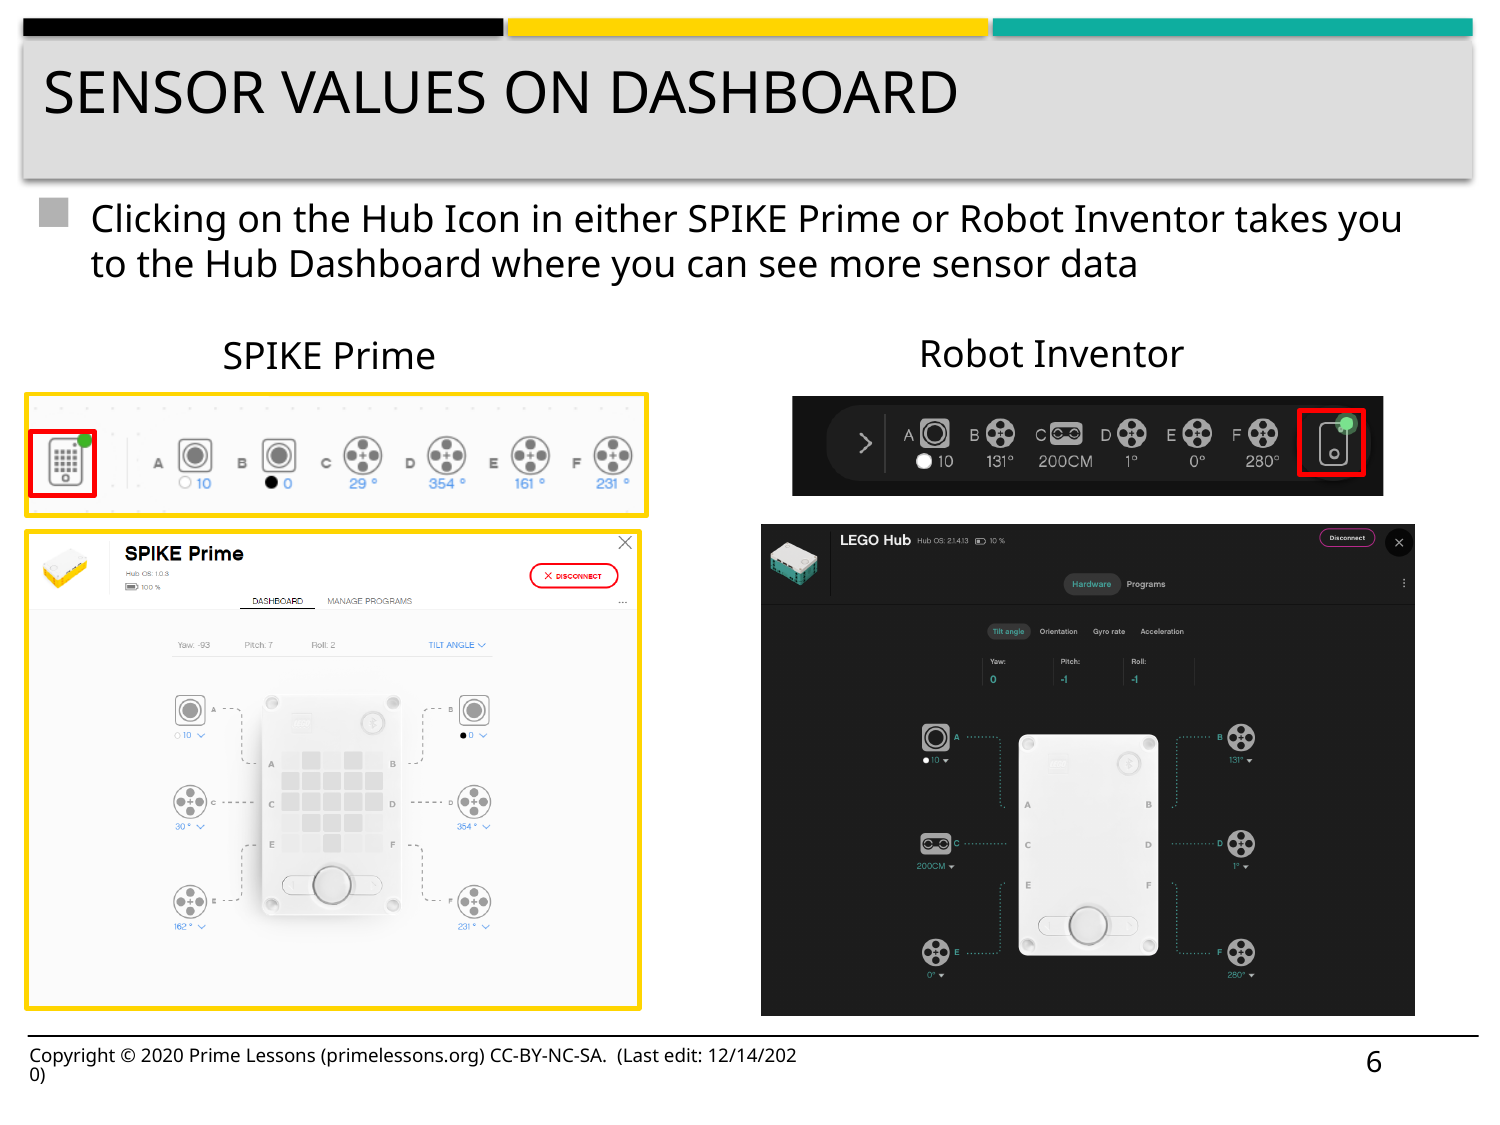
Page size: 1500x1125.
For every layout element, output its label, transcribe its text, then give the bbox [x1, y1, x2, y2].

text_box Robot Inventor [776, 322, 1328, 383]
slide_number 6 [1351, 1036, 1478, 1097]
footer Copyright © 2020 Prime Lessons (primelessons.org) CC-BY-NC-SA. (Last edit: 12/14/2020) [14, 1036, 814, 1097]
text_box SPIKE Prime [53, 324, 606, 385]
picture [760, 523, 1415, 1016]
picture [791, 395, 1384, 497]
title Sensor values on DASHBOARD [28, 48, 1464, 172]
list Clicking on the Hub Icon in either SPIKE Prime or Robot Inventor takes you to the Hub Dashboard where you can see more sensor data [25, 187, 1447, 1021]
picture [28, 395, 645, 514]
picture [28, 533, 638, 1007]
